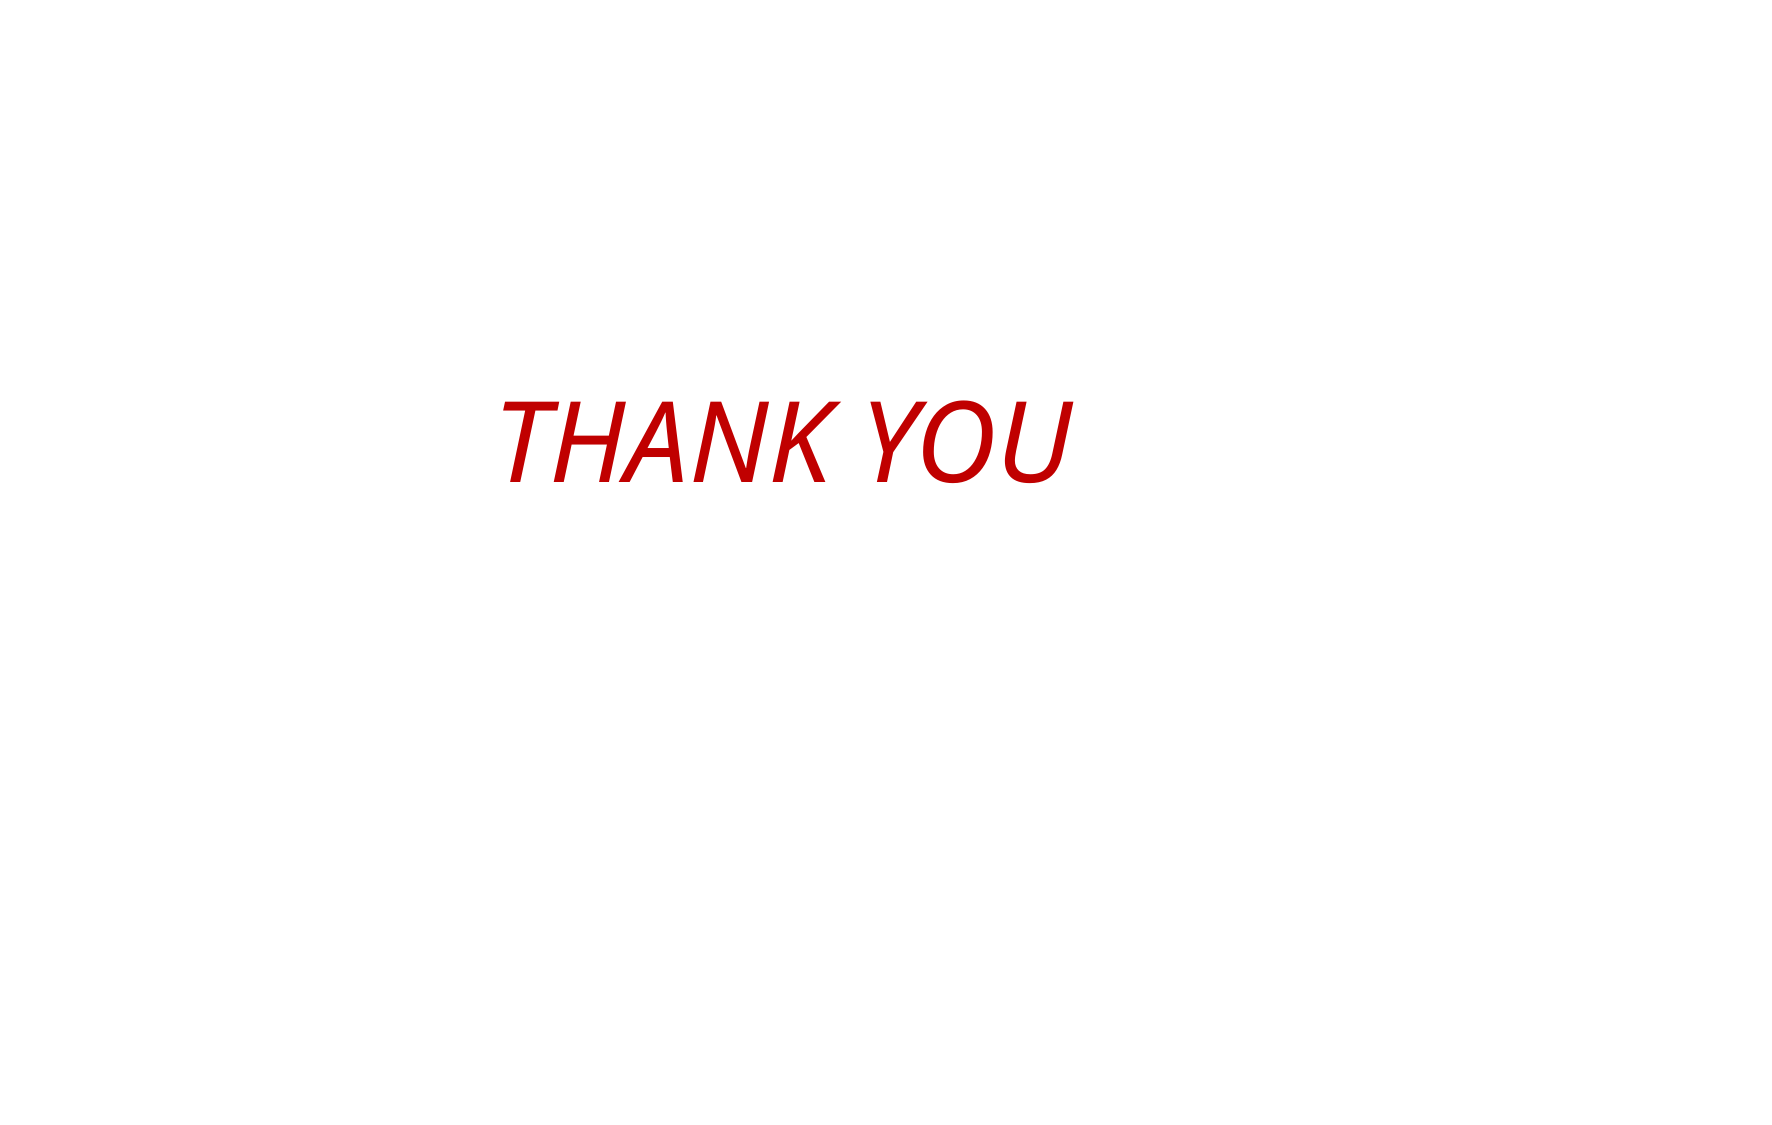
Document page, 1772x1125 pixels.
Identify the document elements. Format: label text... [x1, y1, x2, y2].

text_box THANK YOU [348, 362, 1219, 513]
